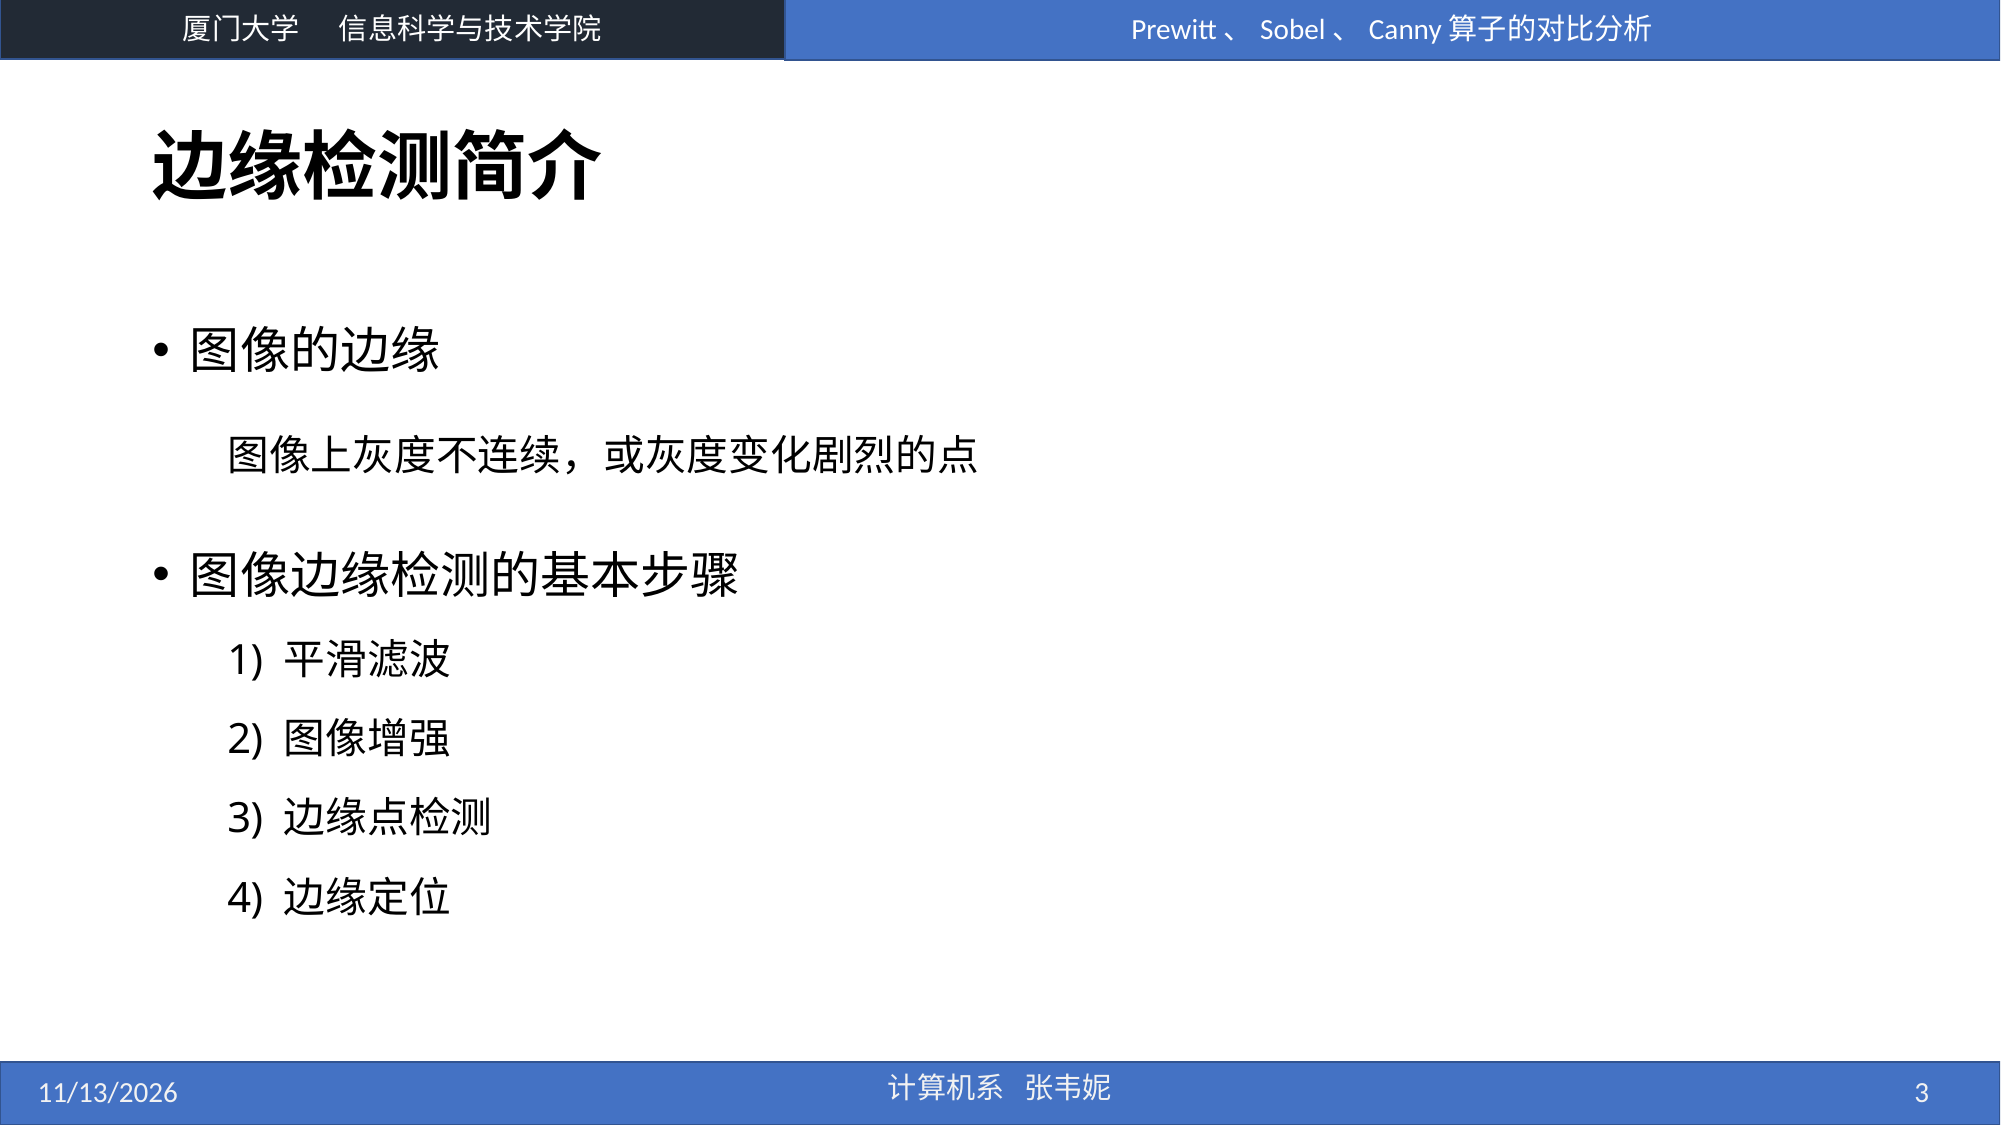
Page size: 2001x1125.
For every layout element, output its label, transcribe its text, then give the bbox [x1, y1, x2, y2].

footer 计算机系 张韦妮 [662, 1061, 1338, 1121]
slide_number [22, 1061, 473, 1121]
slide_number 3 [1494, 1061, 1945, 1121]
list 图像的边缘 图像上灰度不连续，或灰度变化剧烈的点 图像边缘检测的基本步骤 平滑滤波 图像增强 边缘点检测 边缘定位 [137, 251, 1863, 1014]
title 边缘检测简介 [137, 84, 1863, 251]
